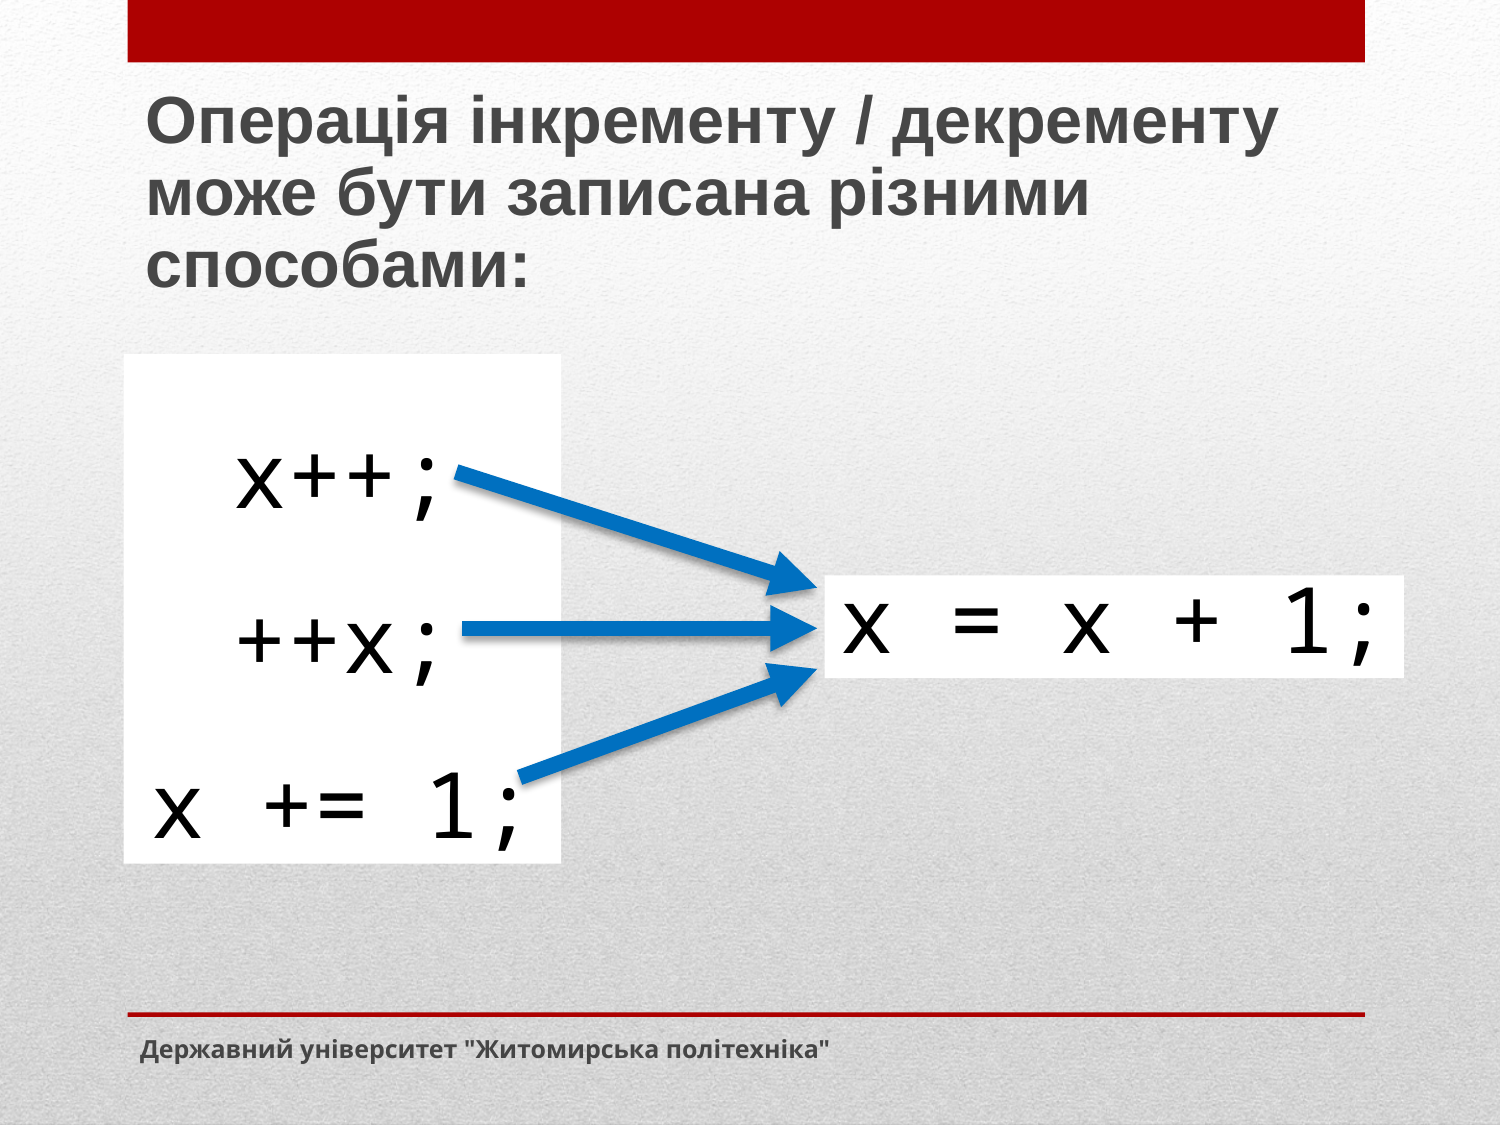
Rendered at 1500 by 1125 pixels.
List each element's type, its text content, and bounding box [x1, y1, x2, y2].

text_box Операція інкременту / декременту може бути записана різними способами: [123, 78, 1369, 321]
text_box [122, 353, 1386, 870]
footer Державний університет "Житомирська політехніка" [125, 1018, 925, 1079]
